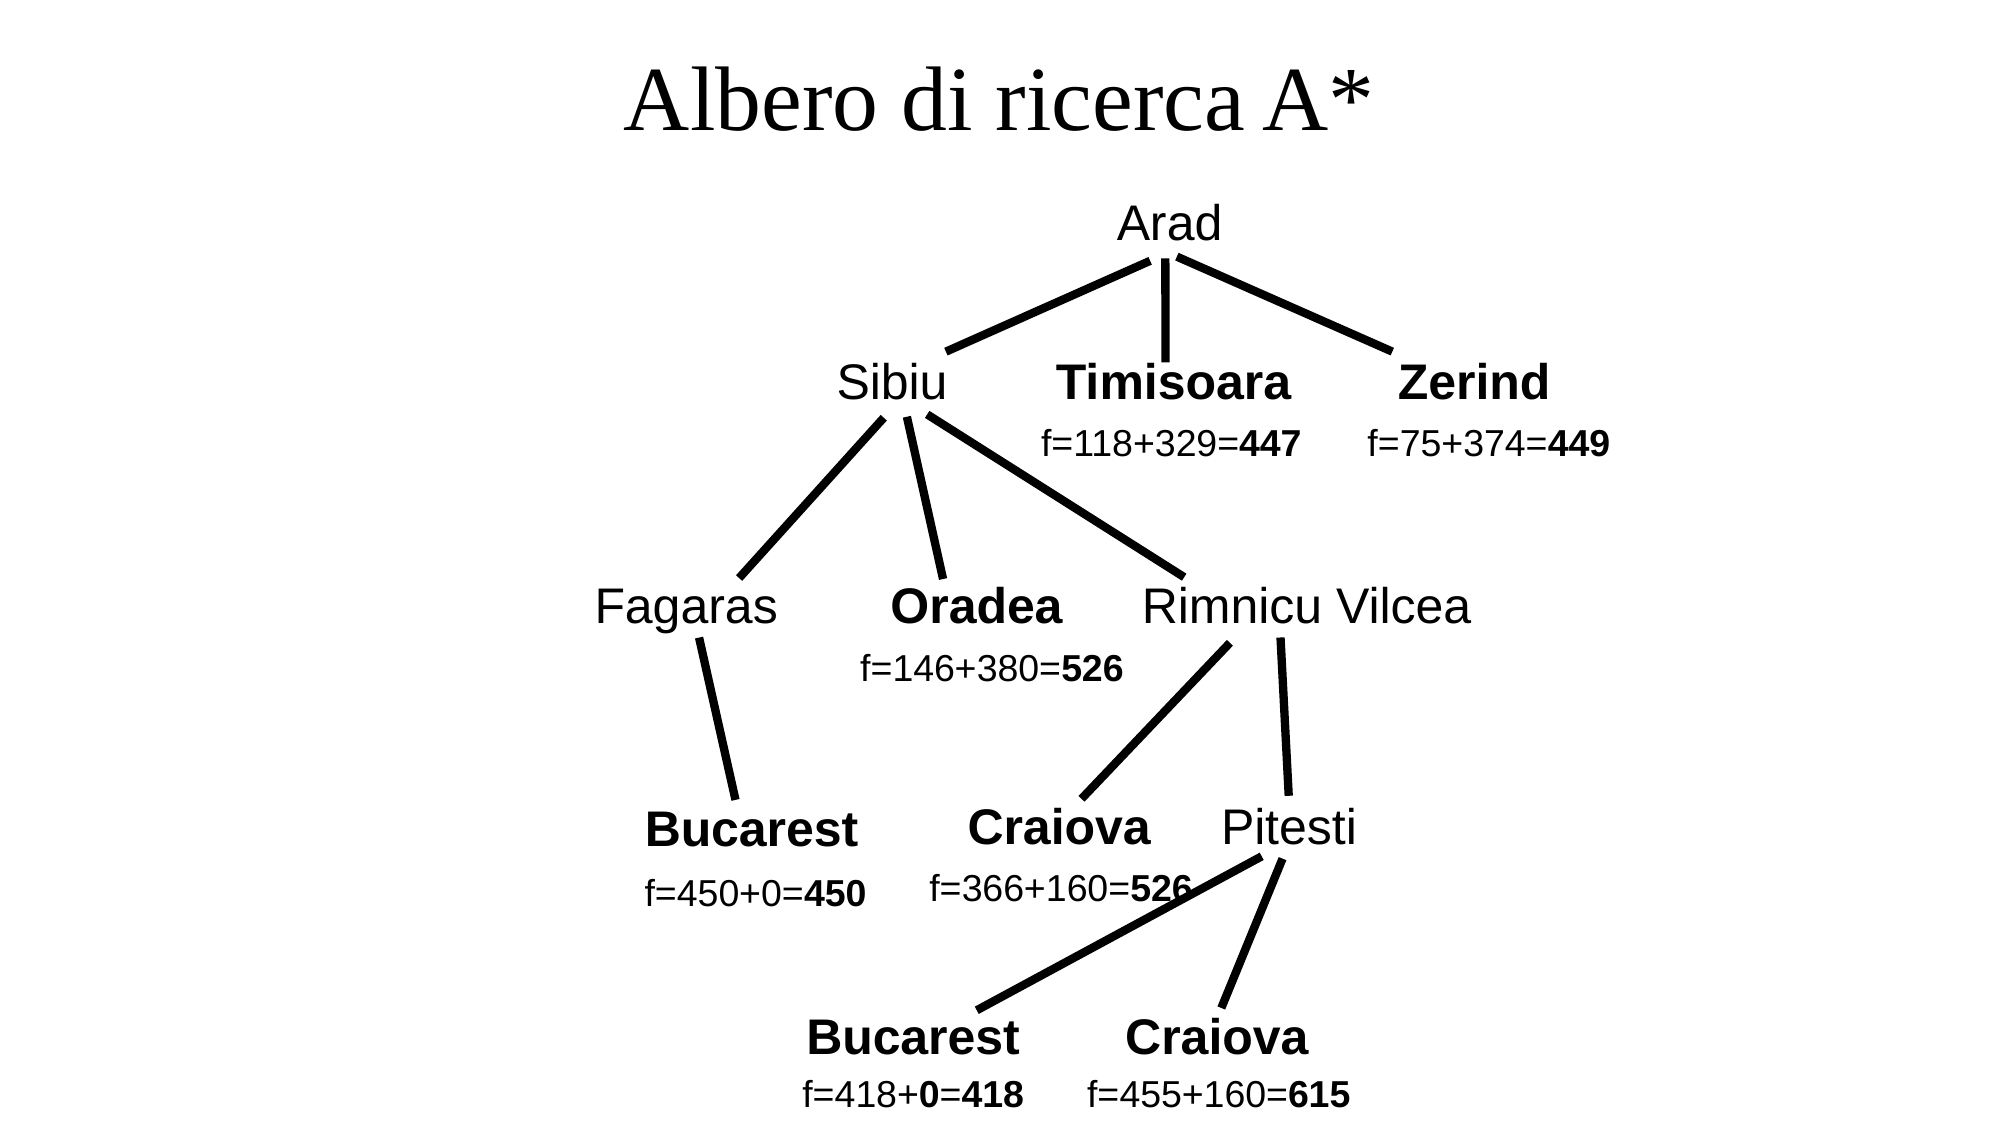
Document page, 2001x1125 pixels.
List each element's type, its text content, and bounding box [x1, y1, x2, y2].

text_box f=450+0=450 [629, 866, 882, 922]
text_box Timisoara [1041, 349, 1307, 416]
text_box Oradea [875, 573, 1078, 641]
text_box Pitesti [1206, 793, 1373, 863]
text_box Craiova [1110, 1004, 1324, 1067]
text_box Craiova [952, 793, 1166, 862]
text_box Sibiu [821, 349, 963, 418]
text_box Bucarest [791, 1004, 1036, 1067]
text_box f=146+380=526 [845, 641, 1139, 697]
text_box f=75+374=449 [1352, 416, 1626, 472]
text_box Fagaras [579, 573, 793, 642]
text_box f=455+160=615 [1072, 1067, 1366, 1123]
text_box Bucarest [629, 795, 874, 865]
text_box f=418+0=418 [787, 1067, 1039, 1123]
text_box f=366+160=526 [914, 862, 1208, 918]
text_box Zerind [1383, 349, 1566, 416]
text_box Rimnicu Vilcea [1126, 573, 1487, 642]
title Albero di ricerca A* [457, 0, 1543, 188]
text_box Arad [1102, 189, 1238, 259]
text_box f=118+329=447 [1026, 416, 1317, 472]
